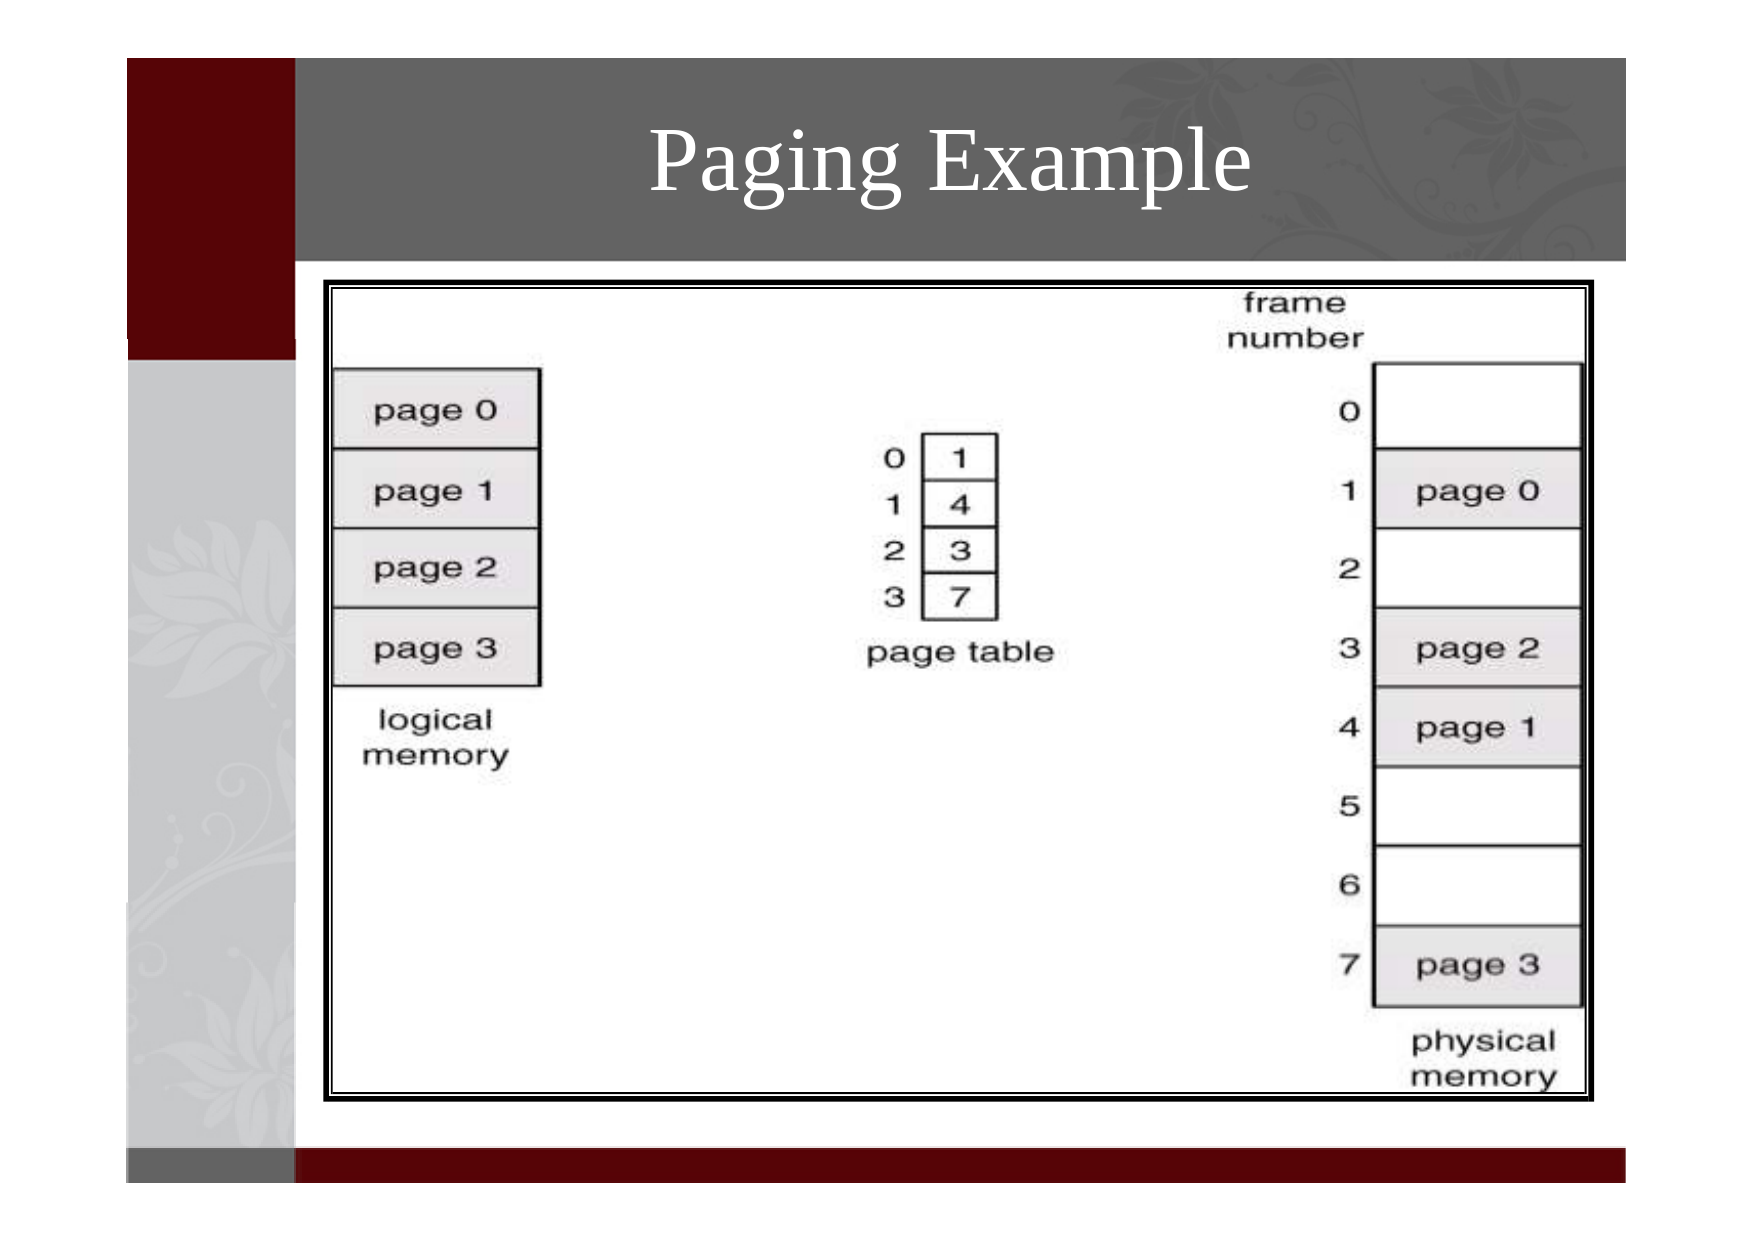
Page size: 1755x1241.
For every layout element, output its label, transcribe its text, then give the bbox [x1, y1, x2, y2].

picture [126, 57, 1626, 1183]
title Paging Example [499, 96, 1255, 278]
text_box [323, 279, 1595, 1103]
